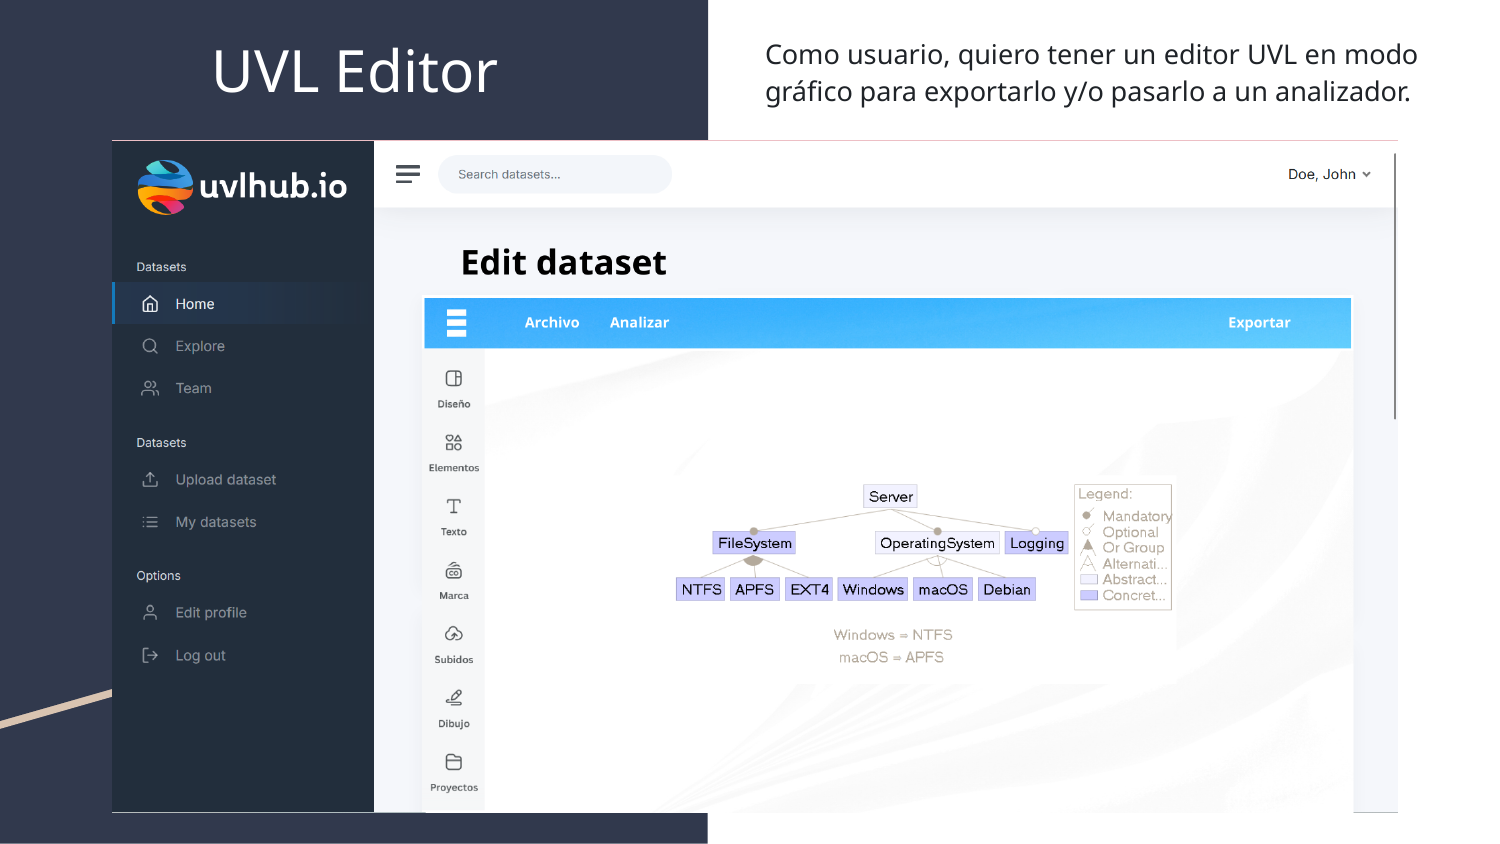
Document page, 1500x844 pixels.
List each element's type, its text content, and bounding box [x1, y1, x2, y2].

picture [112, 139, 1399, 813]
list Como usuario, quiero tener un editor UVL en modo gráfico para exportarlo y/o pasarlo a un analizador. [750, 17, 1434, 690]
title UVL Editor [51, 19, 660, 432]
